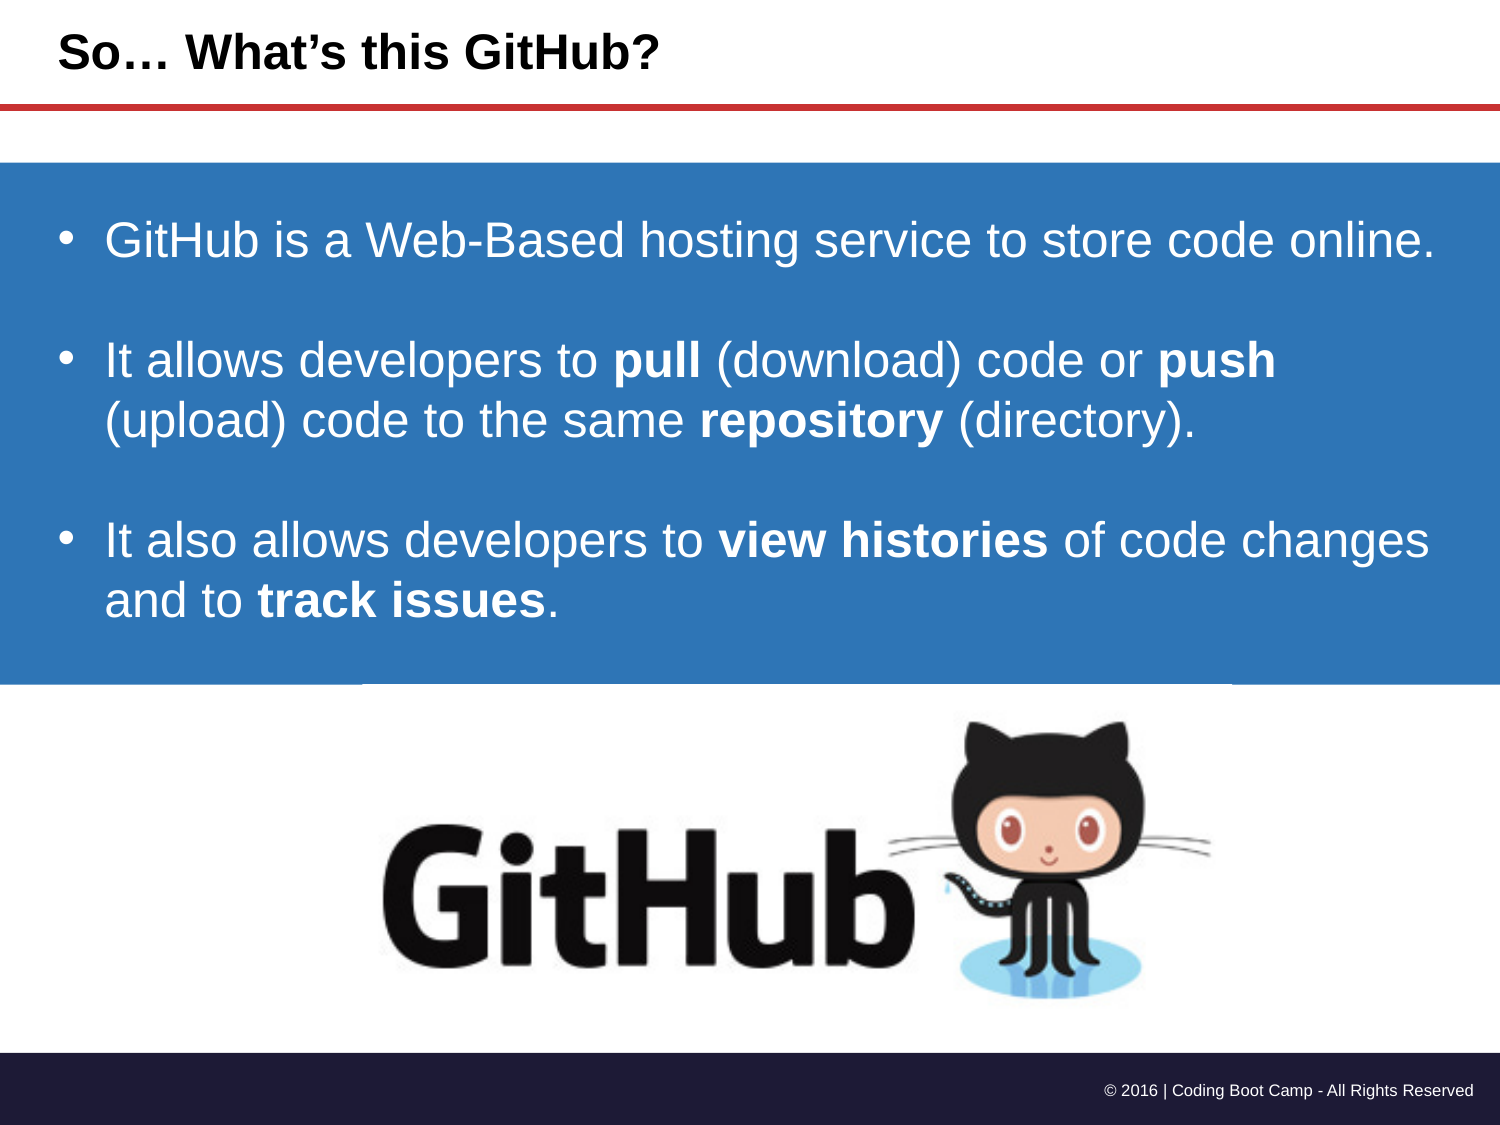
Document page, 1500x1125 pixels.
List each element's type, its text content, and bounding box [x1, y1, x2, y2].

picture [362, 684, 1233, 1035]
text_box GitHub is a Web-Based hosting service to store code online. It allows developers to pull (download) code or push (upload) code to the same repository (directory). It also allows developers to view histories of code changes and to track issues. [49, 200, 1463, 622]
text_box [0, 162, 1500, 685]
title So… What’s this GitHub? [50, 0, 948, 108]
